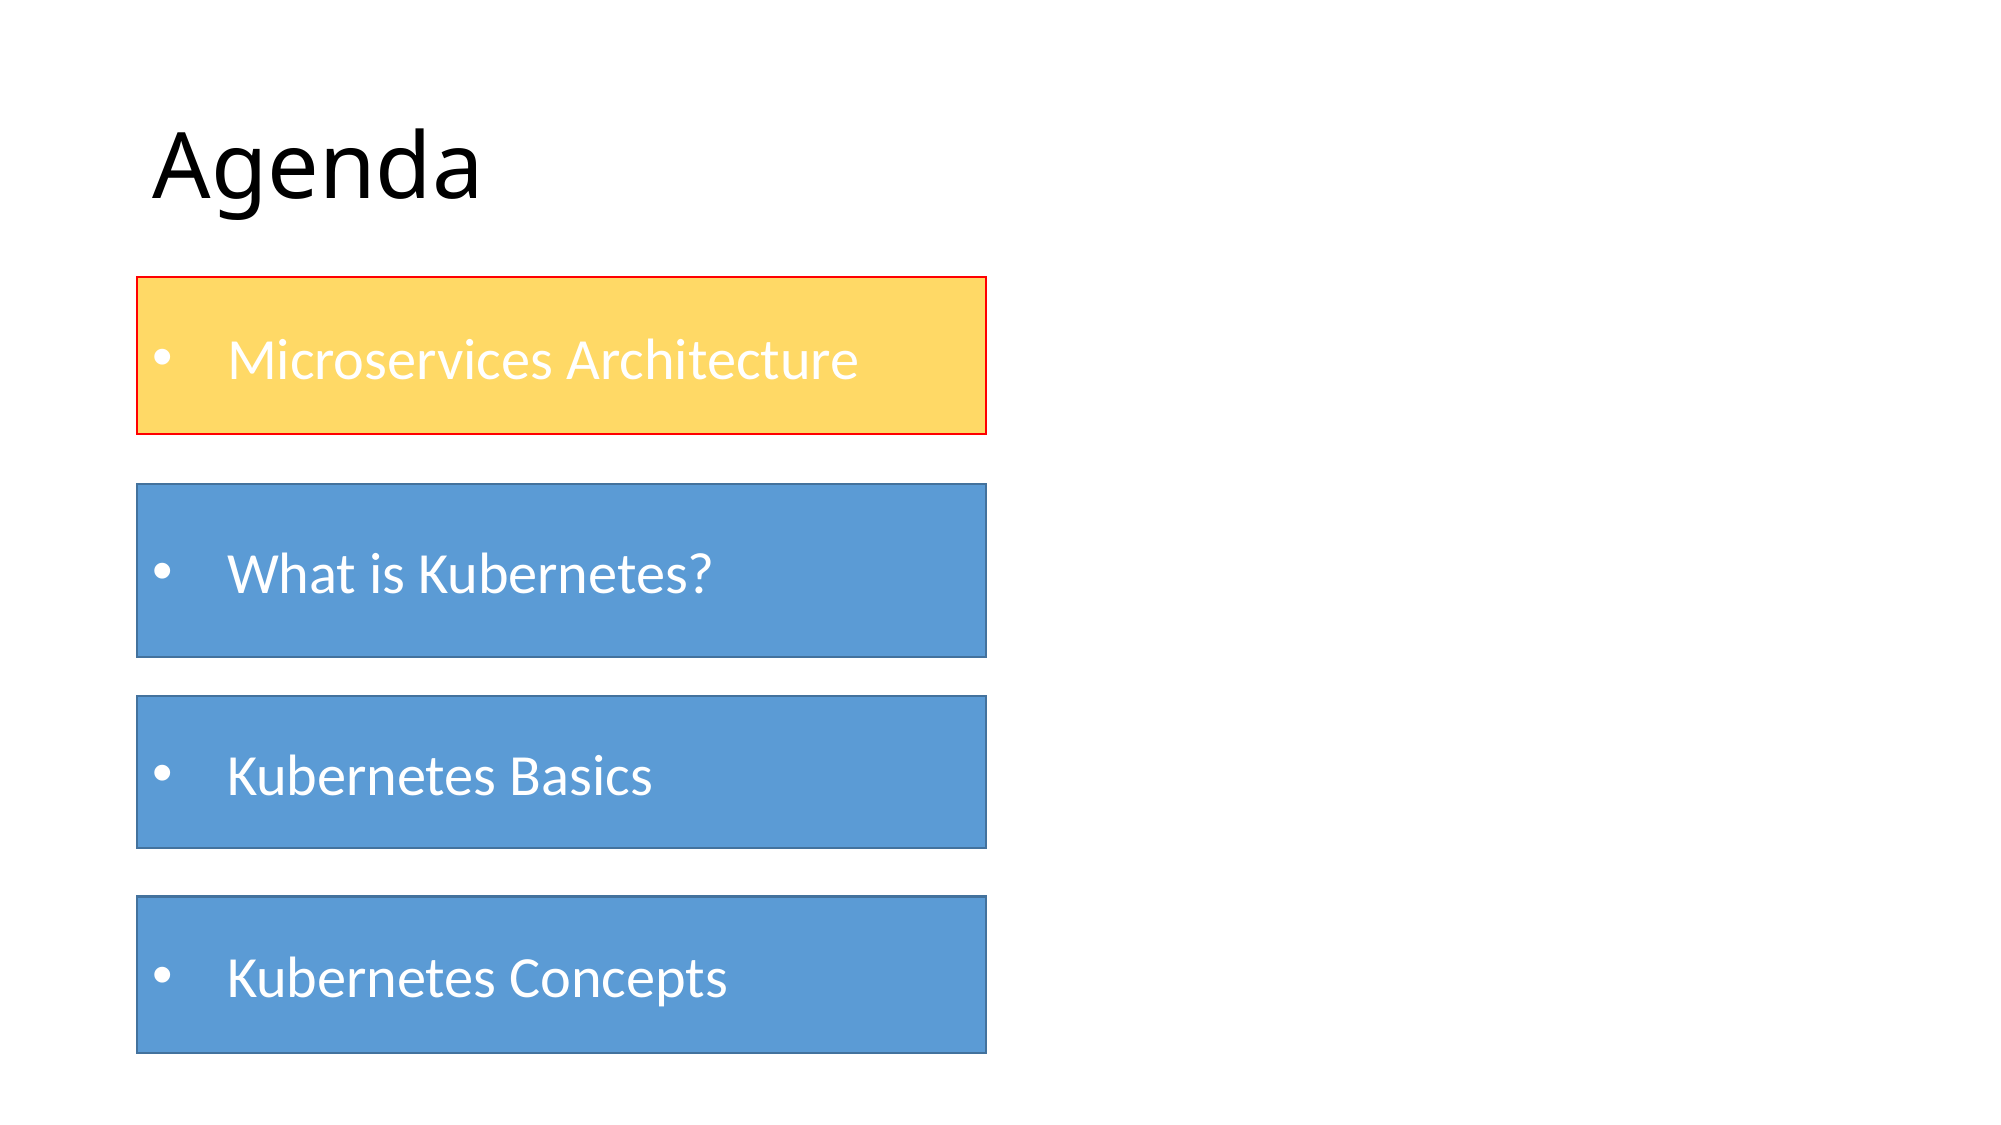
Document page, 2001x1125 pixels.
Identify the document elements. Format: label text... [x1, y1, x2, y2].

title Agenda [137, 59, 1863, 278]
text_box Microservices Architecture [136, 276, 987, 435]
text_box Kubernetes Concepts [136, 895, 987, 1054]
text_box What is Kubernetes? [136, 483, 987, 658]
text_box Kubernetes Basics [136, 695, 987, 849]
